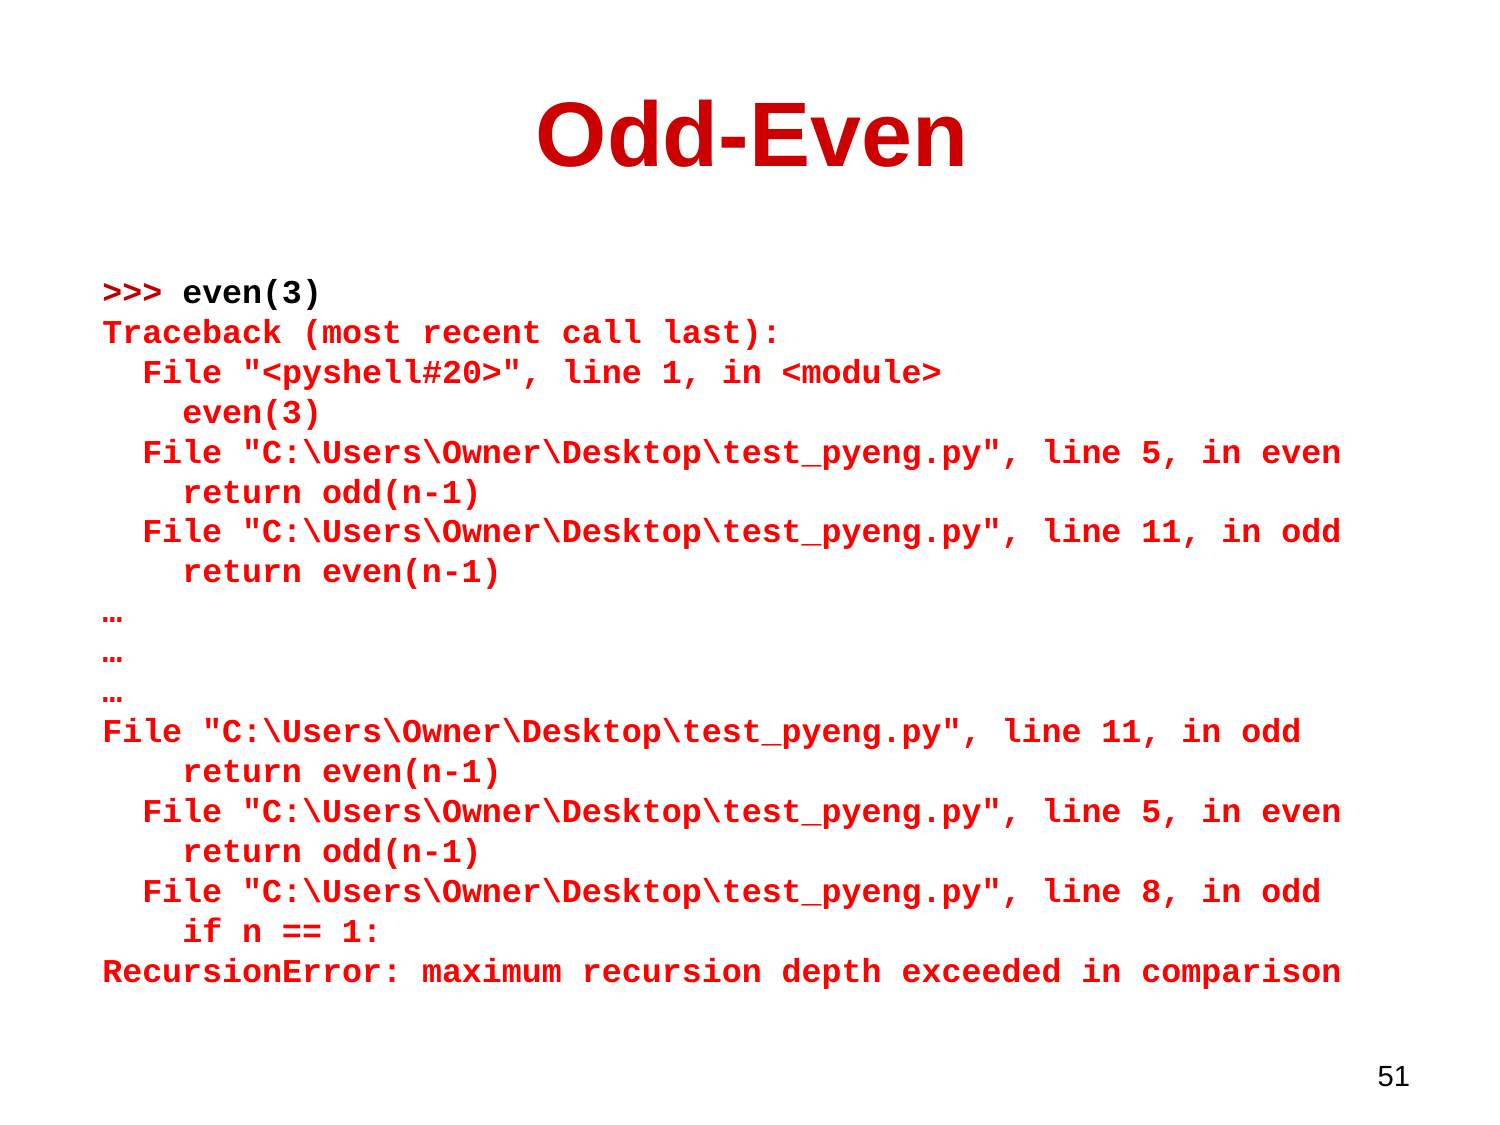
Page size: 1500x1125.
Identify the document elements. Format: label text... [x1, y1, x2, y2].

text_box 51 [1074, 1050, 1425, 1088]
text_box >>> even(3) Traceback (most recent call last): File "<pyshell#20>", line 1, in <module> even(3) File "C:\Users\Owner\Desktop\test_pyeng.py", line 5, in even return odd(n-1) File "C:\Users\Owner\Desktop\test_pyeng.py", line 11, in odd return even(n-1) … … … File "C:\Users\Owner\Desktop\test_pyeng.py", line 11, in odd return even(n-1) File "C:\Users\Owner\Desktop\test_pyeng.py", line 5, in even return odd(n-1) File "C:\Users\Owner\Desktop\test_pyeng.py", line 8, in odd if n == 1: RecursionError: maximum recursion depth exceeded in comparison [87, 262, 1480, 997]
text_box Odd-Even [37, 35, 1468, 225]
